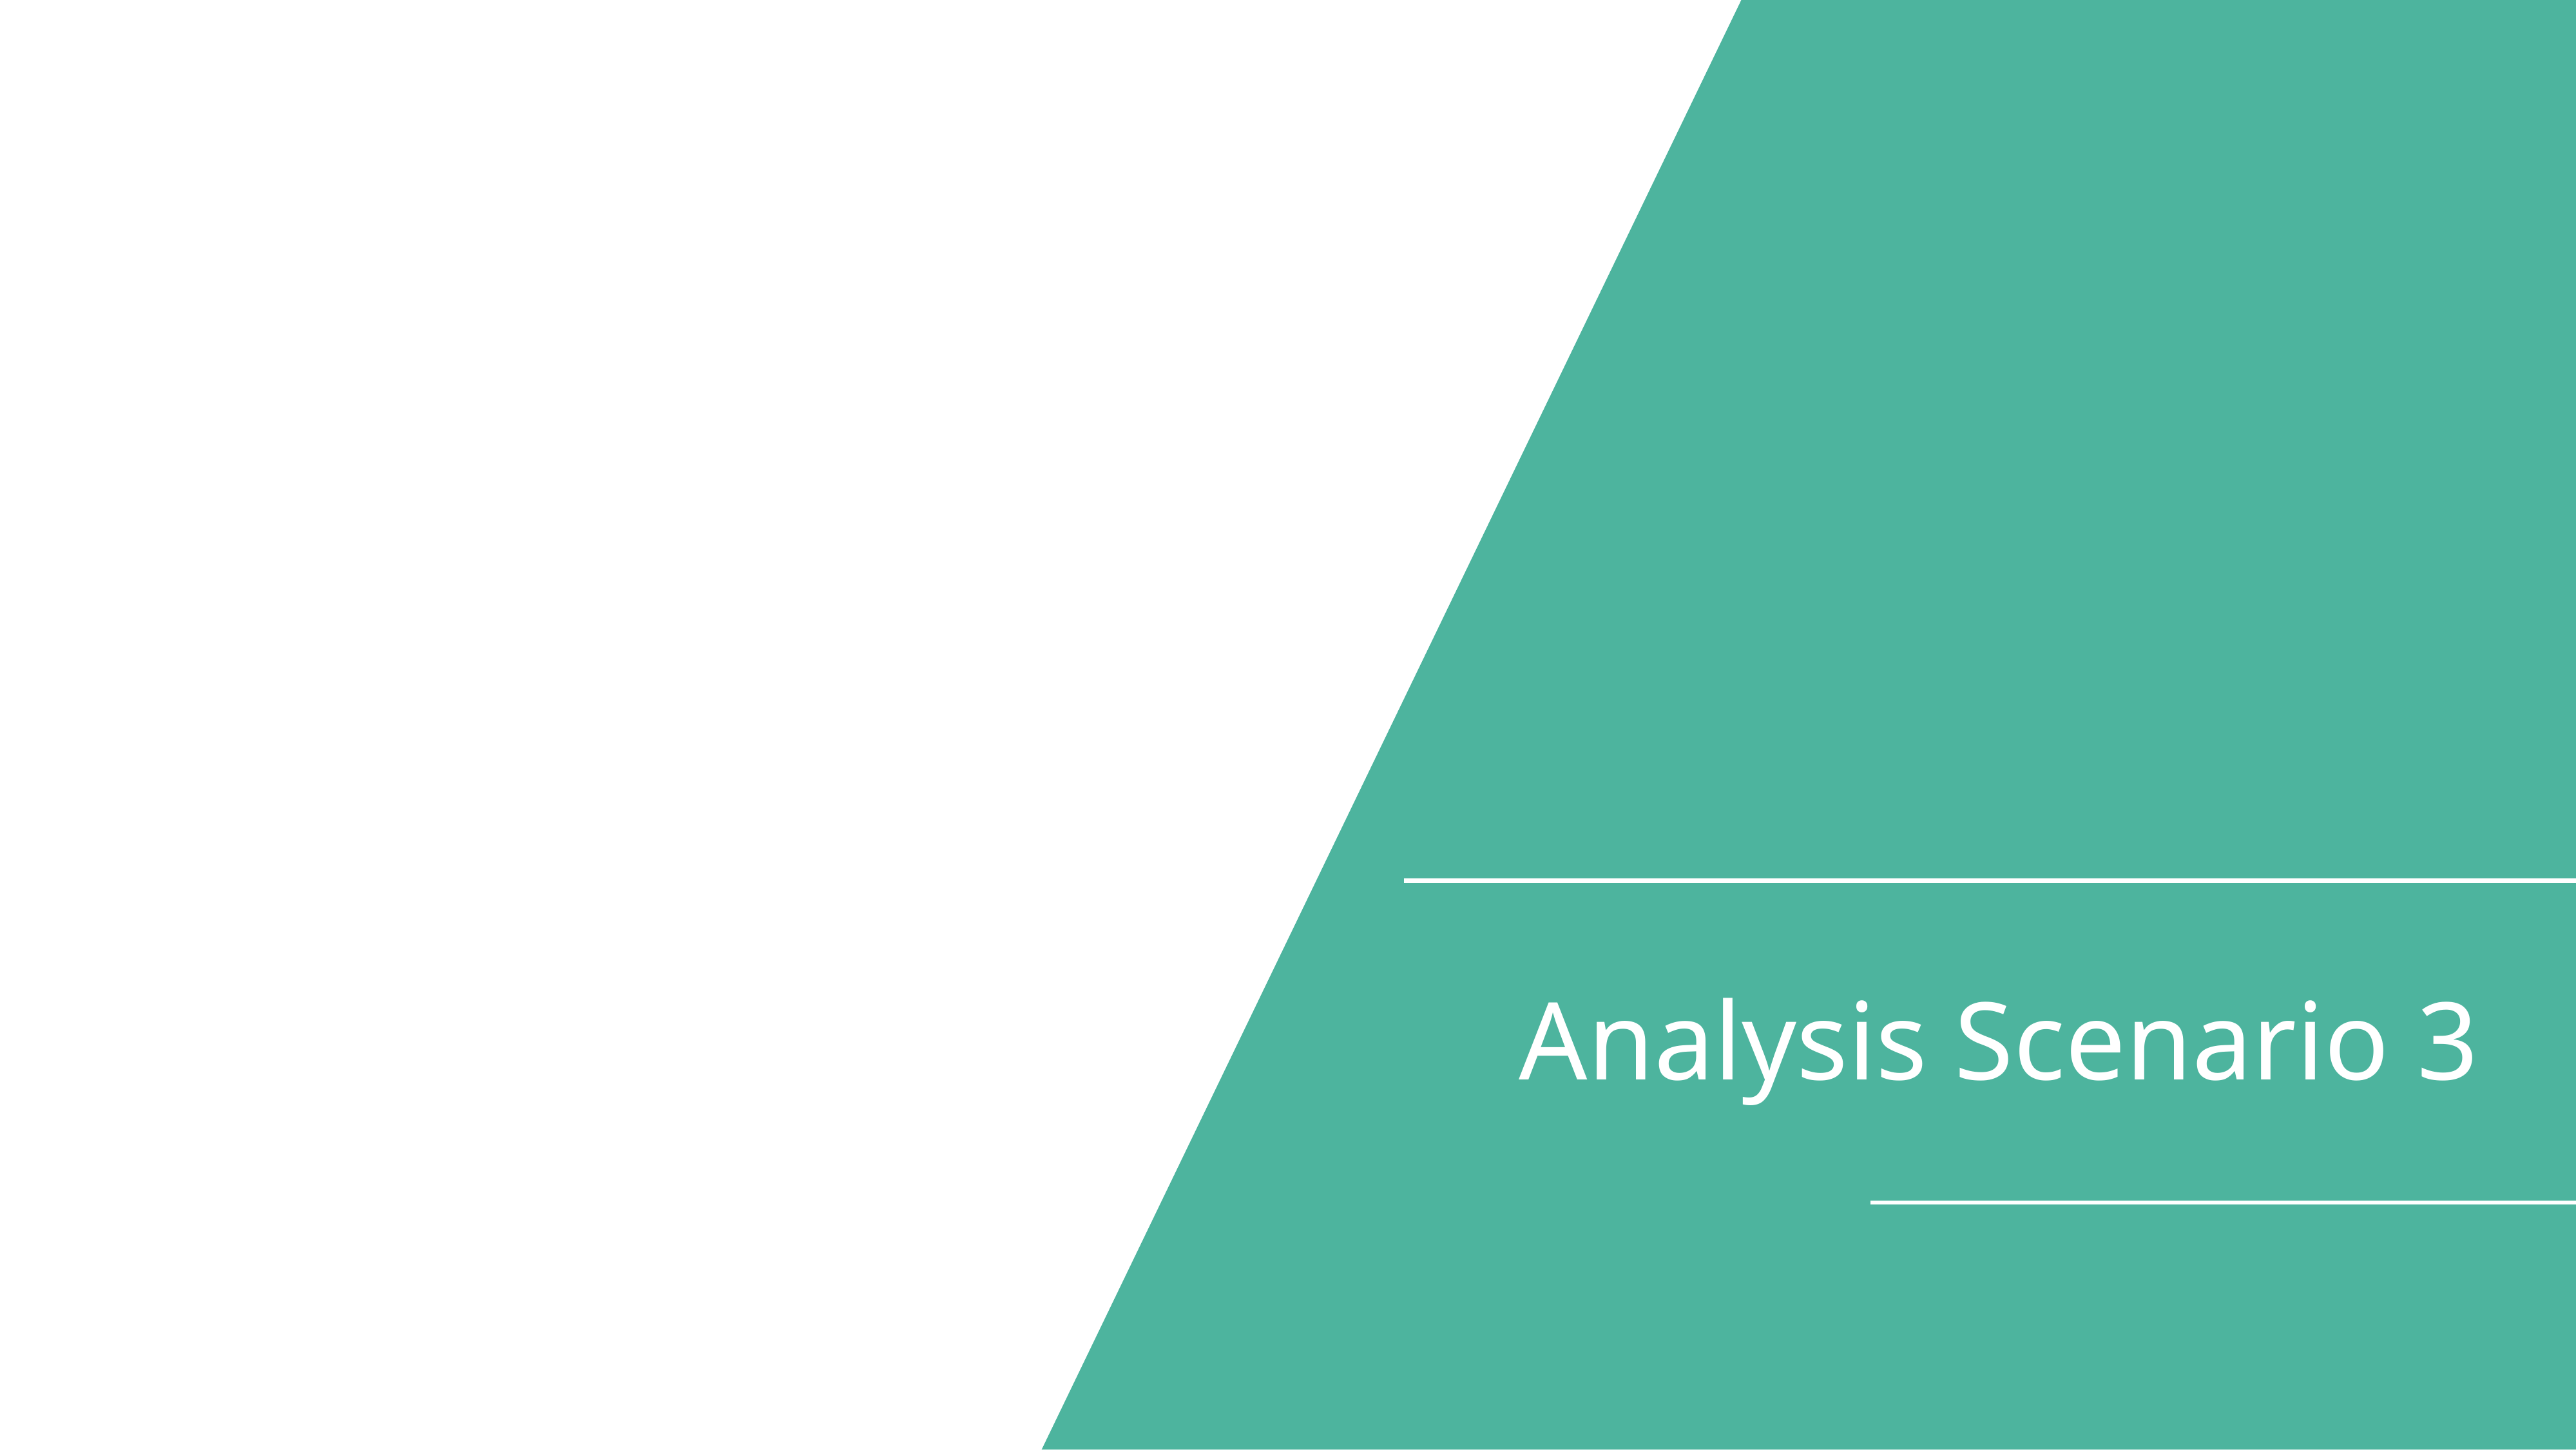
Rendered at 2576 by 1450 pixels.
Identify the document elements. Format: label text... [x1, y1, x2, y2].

text_box Analysis Scenario 3 [1514, 982, 2485, 1108]
text_box [1041, 0, 2576, 1450]
